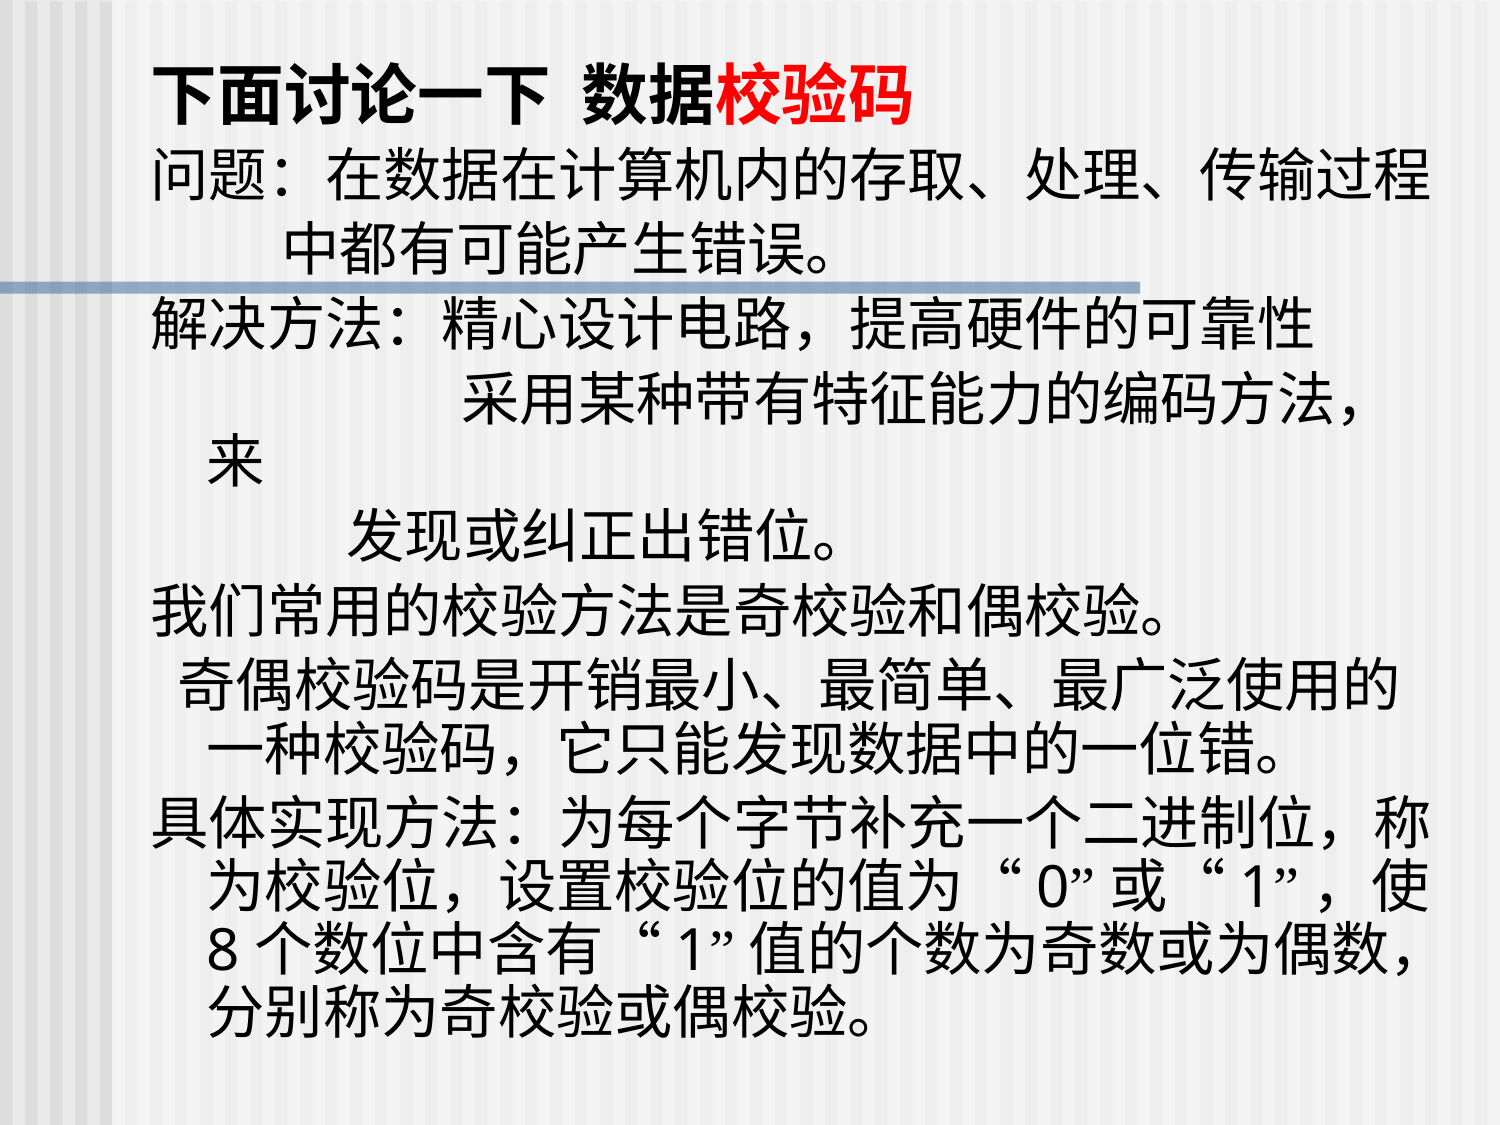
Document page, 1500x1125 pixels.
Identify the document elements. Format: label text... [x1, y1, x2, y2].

list 下面讨论一下 数据校验码 问题：在数据在计算机内的存取、处理、传输过程 中都有可能产生错误。 解决方法：精心设计电路，提高硬件的可靠性 采用某种带有特征能力的编码方法，来 发现或纠正出错位。 我们常用的校验方法是奇校验和偶校验。 奇偶校验码是开销最小、最简单、最广泛使用的一种校验码，它只能发现数据中的一位错。 具体实现方法：为每个字节补充一个二进制位，称为校验位，设置校验位的值为“0”或“1”，使8个数位中含有“1”值的个数为奇数或为偶数，分别称为奇校验或偶校验。 [135, 54, 1467, 1005]
